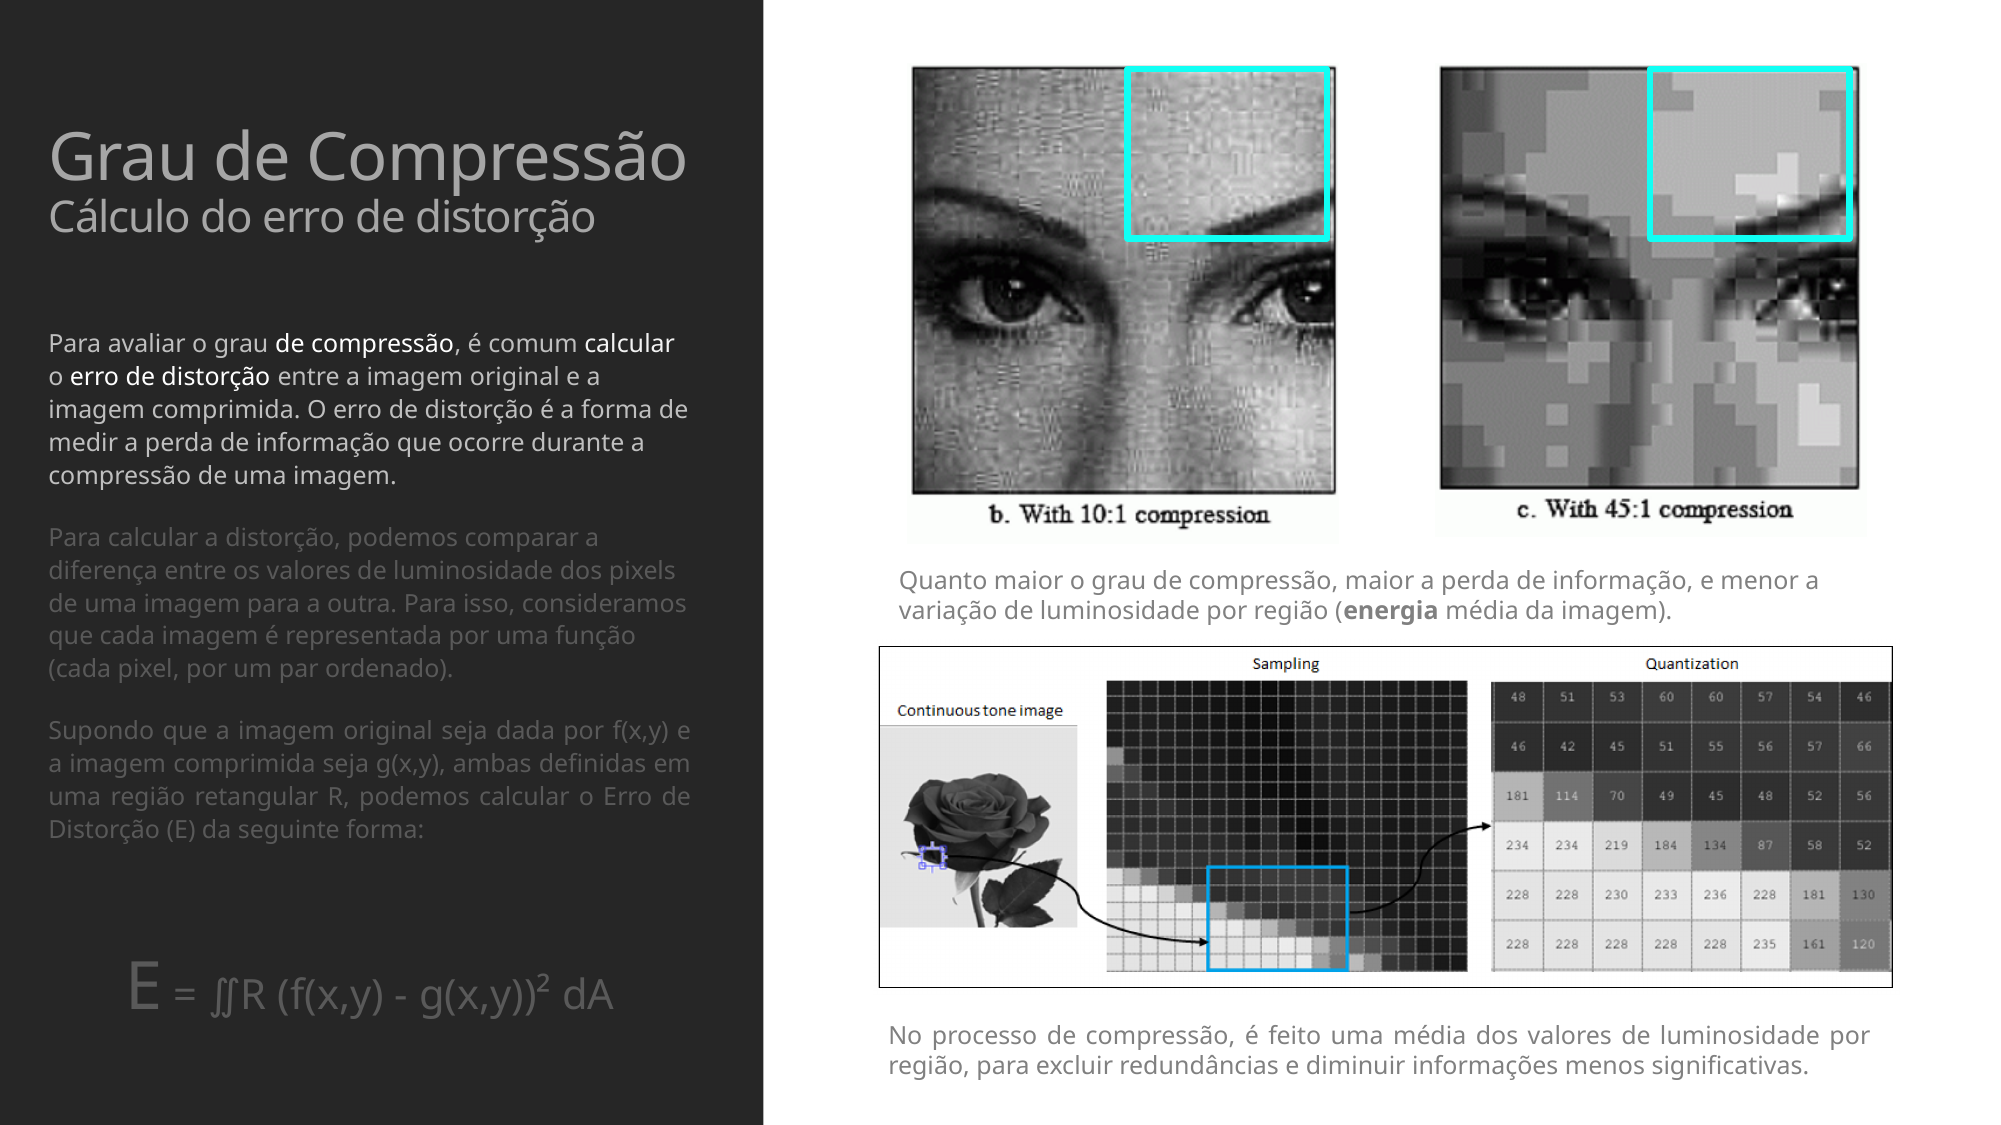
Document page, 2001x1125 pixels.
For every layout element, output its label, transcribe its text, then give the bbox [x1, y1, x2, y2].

picture [872, 638, 1900, 996]
list Para avaliar o grau de compressão, é comum calcular o erro de distorção entre a imagem original e a imagem comprimida. O erro de distorção é a forma de medir a perda de informação que ocorre durante a compressão de uma imagem. Para calcular a distorção, podemos comparar a diferença entre os valores de luminosidade dos pixels de uma imagem para a outra. Para isso, consideramos que cada imagem é representada por uma função (cada pixel, por um par ordenado). Supondo que a imagem original seja dada por f(x,y) e a imagem comprimida seja g(x,y), ambas definidas em uma região retangular R, podemos calcular o Erro de Distorção (E) da seguinte forma: E = ∬R (f(x,y) - g(x,y))² dA [33, 249, 708, 1089]
text_box No processo de compressão, é feito uma média dos valores de luminosidade por região, para excluir redundâncias e diminuir informações menos significativas. [873, 1012, 1887, 1088]
picture [906, 62, 1339, 544]
text_box Quanto maior o grau de compressão, maior a perda de informação, e menor a variação de luminosidade por região (energia média da imagem). [884, 556, 1910, 632]
text_box Grau de Compressão Cálculo do erro de distorção [33, 63, 729, 250]
picture [1435, 62, 1867, 537]
